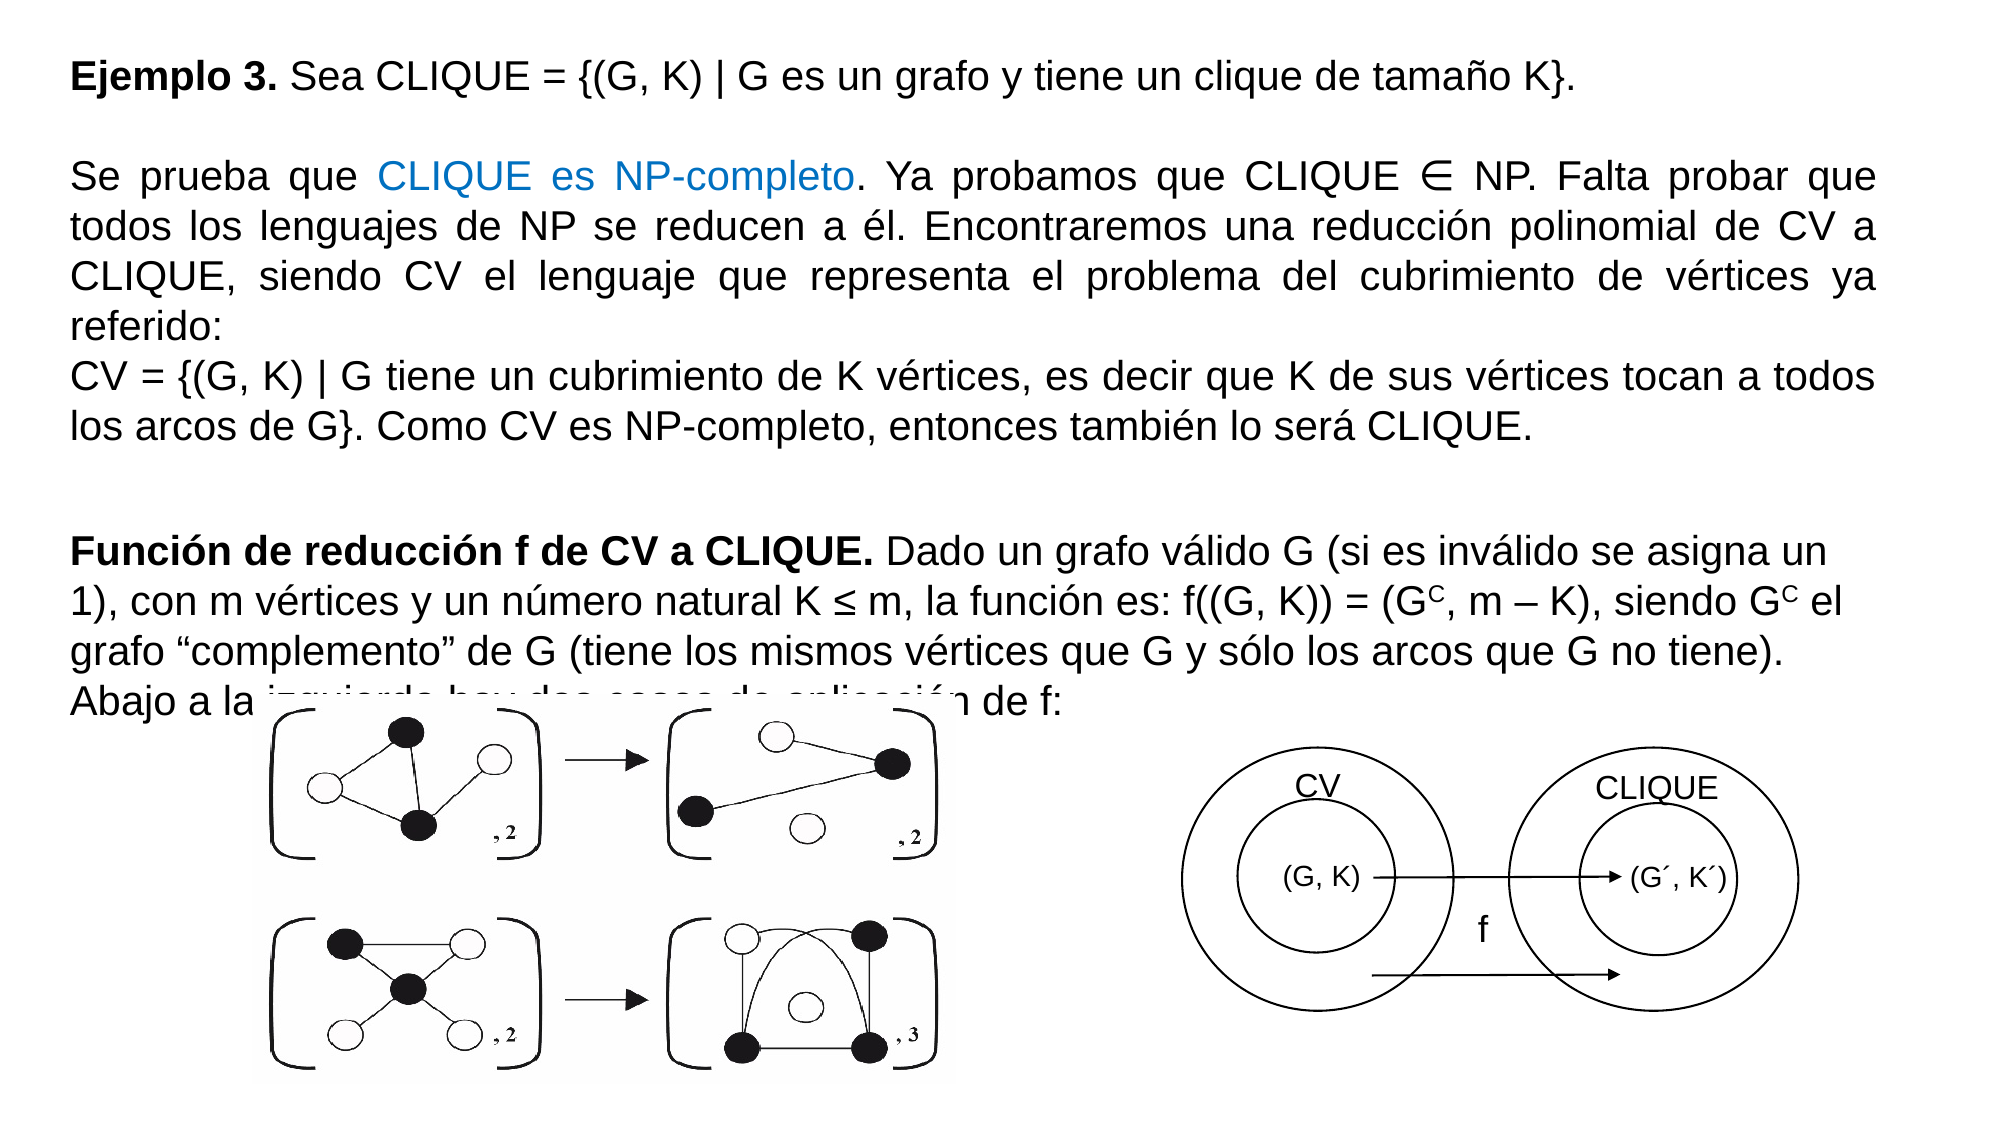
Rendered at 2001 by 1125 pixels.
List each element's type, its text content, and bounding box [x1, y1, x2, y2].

text_box f [1463, 897, 1504, 958]
text_box Ejemplo 3. Sea CLIQUE = {(G, K) | G es un grafo y tiene un clique de tamaño K}. Se prueba que CLIQUE es NP-completo. Ya probamos que CLIQUE ∈ NP. Falta probar que todos los lenguajes de NP se reducen a él. Encontraremos una reducción polinomial de CV a CLIQUE, siendo CV el lenguaje que representa el problema del cubrimiento de vértices ya referido: CV = {(G, K) | G tiene un cubrimiento de K vértices, es decir que K de sus vértices tocan a todos los arcos de G}. Como CV es NP-completo, entonces también lo será CLIQUE. Función de reducción f de CV a CLIQUE. Dado un grafo válido G (si es inválido se asigna un 1), con m vértices y un número natural K ≤ m, la función es: f((G, K)) = (GC, m – K), siendo GC el grafo “complemento” de G (tiene los mismos vértices que G y sólo los arcos que G no tiene). Abajo a la izquierda hay dos casos de aplicación de f: [55, 41, 1893, 899]
text_box [1508, 746, 1800, 1012]
text_box CV [1372, 756, 1406, 776]
text_box CLIQUE [1716, 758, 1734, 767]
picture [252, 694, 956, 1084]
text_box [1181, 746, 1455, 1012]
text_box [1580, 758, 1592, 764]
